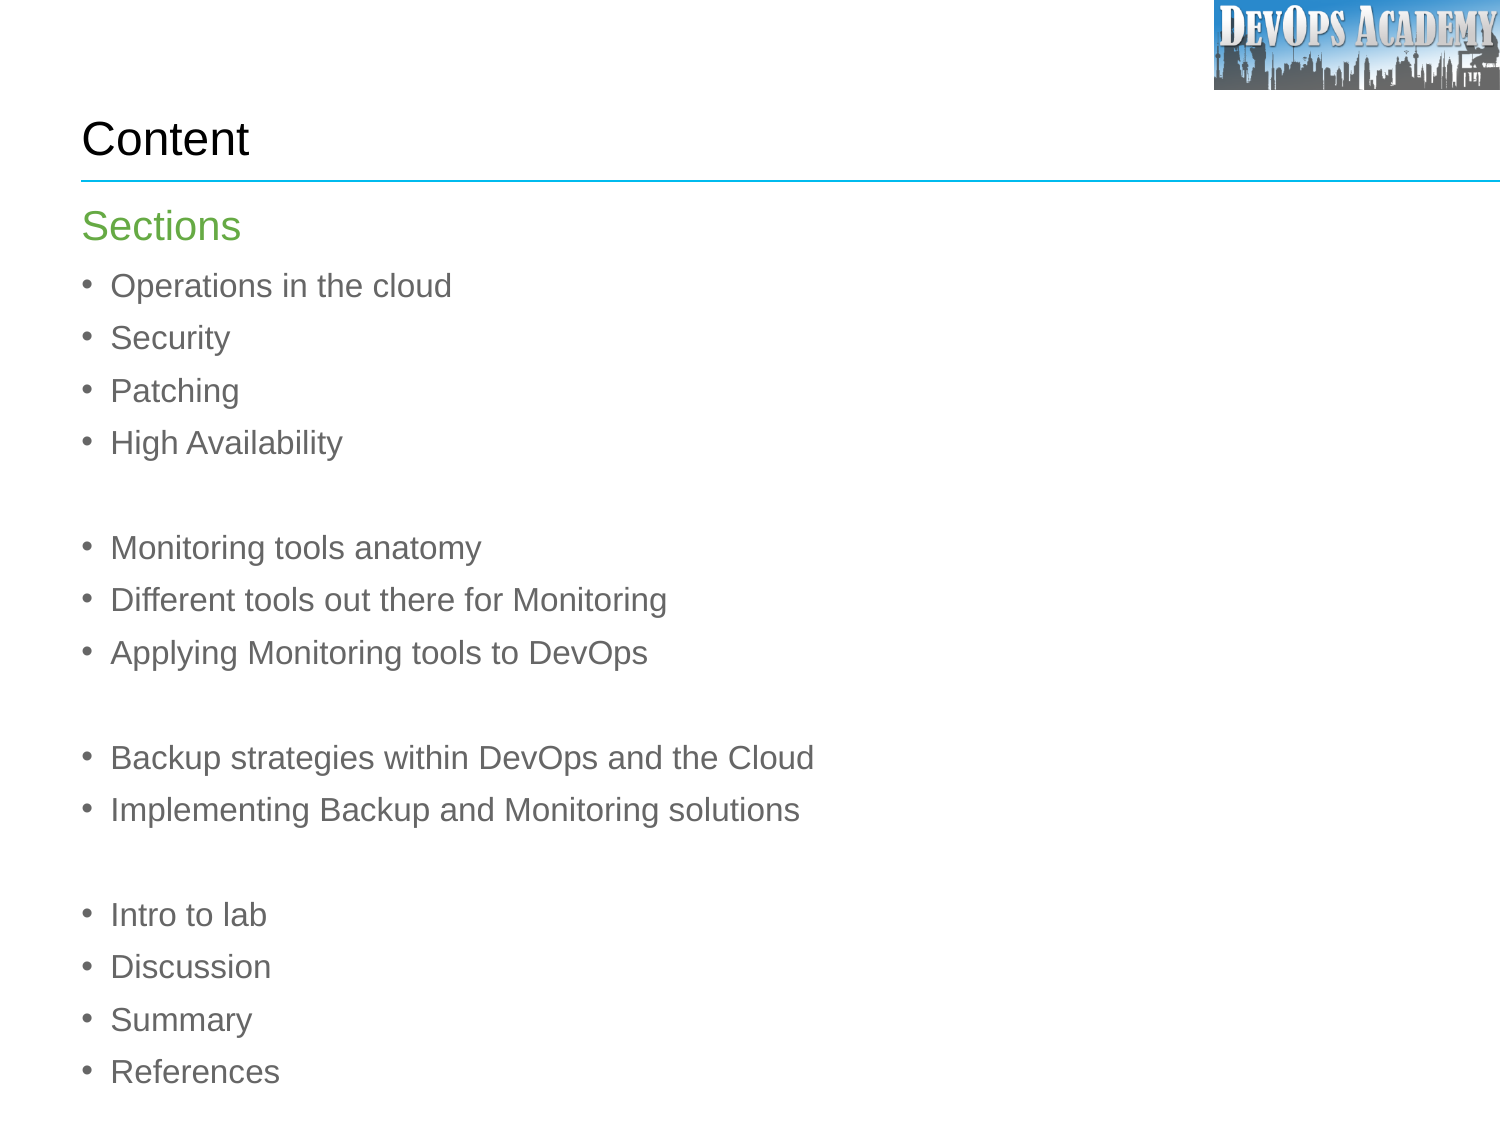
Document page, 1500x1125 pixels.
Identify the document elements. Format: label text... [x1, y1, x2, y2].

list Sections [81, 191, 1419, 256]
title Content [81, 0, 1419, 165]
picture [1419, 0, 1500, 90]
list Operations in the cloud Security Patching High Availability Monitoring tools anatomy Different tools out there for Monitoring Applying Monitoring tools to DevOps Backup strategies within DevOps and the Cloud Implementing Backup and Monitoring solutions Intro to lab Discussion Summary References [81, 256, 1419, 1049]
